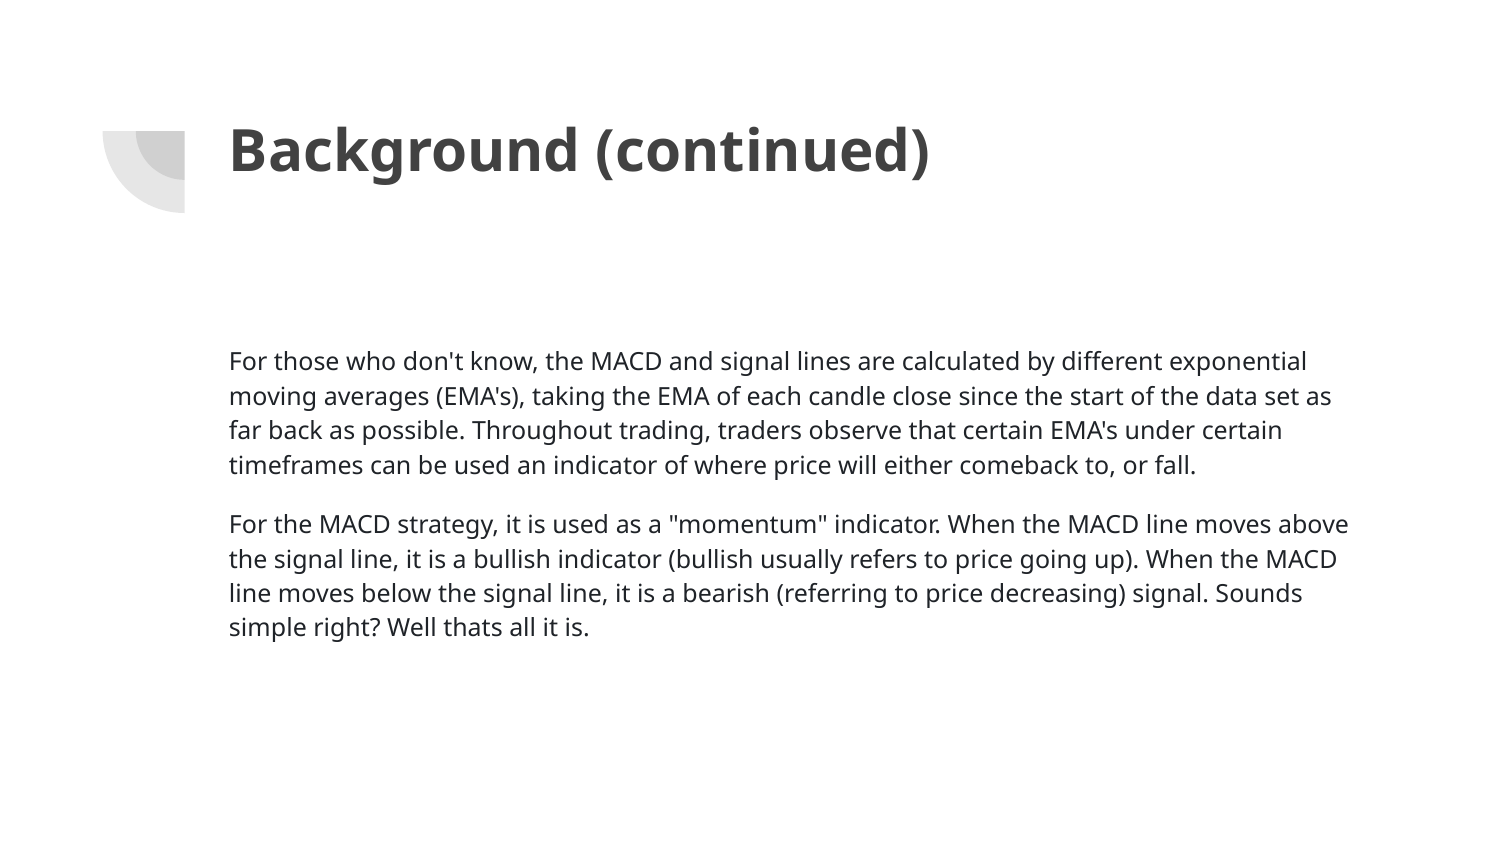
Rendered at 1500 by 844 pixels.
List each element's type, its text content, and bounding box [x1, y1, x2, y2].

title Background (continued) [213, 98, 1368, 263]
list For those who don't know, the MACD and signal lines are calculated by different exponential moving averages (EMA's), taking the EMA of each candle close since the start of the data set as far back as possible. Throughout trading, traders observe that certain EMA's under certain timeframes can be used an indicator of where price will either comeback to, or fall. For the MACD strategy, it is used as a "momentum" indicator. When the MACD line moves above the signal line, it is a bullish indicator (bullish usually refers to price going up). When the MACD line moves below the signal line, it is a bearish (referring to price decreasing) signal. Sounds simple right? Well thats all it is. [213, 326, 1368, 744]
